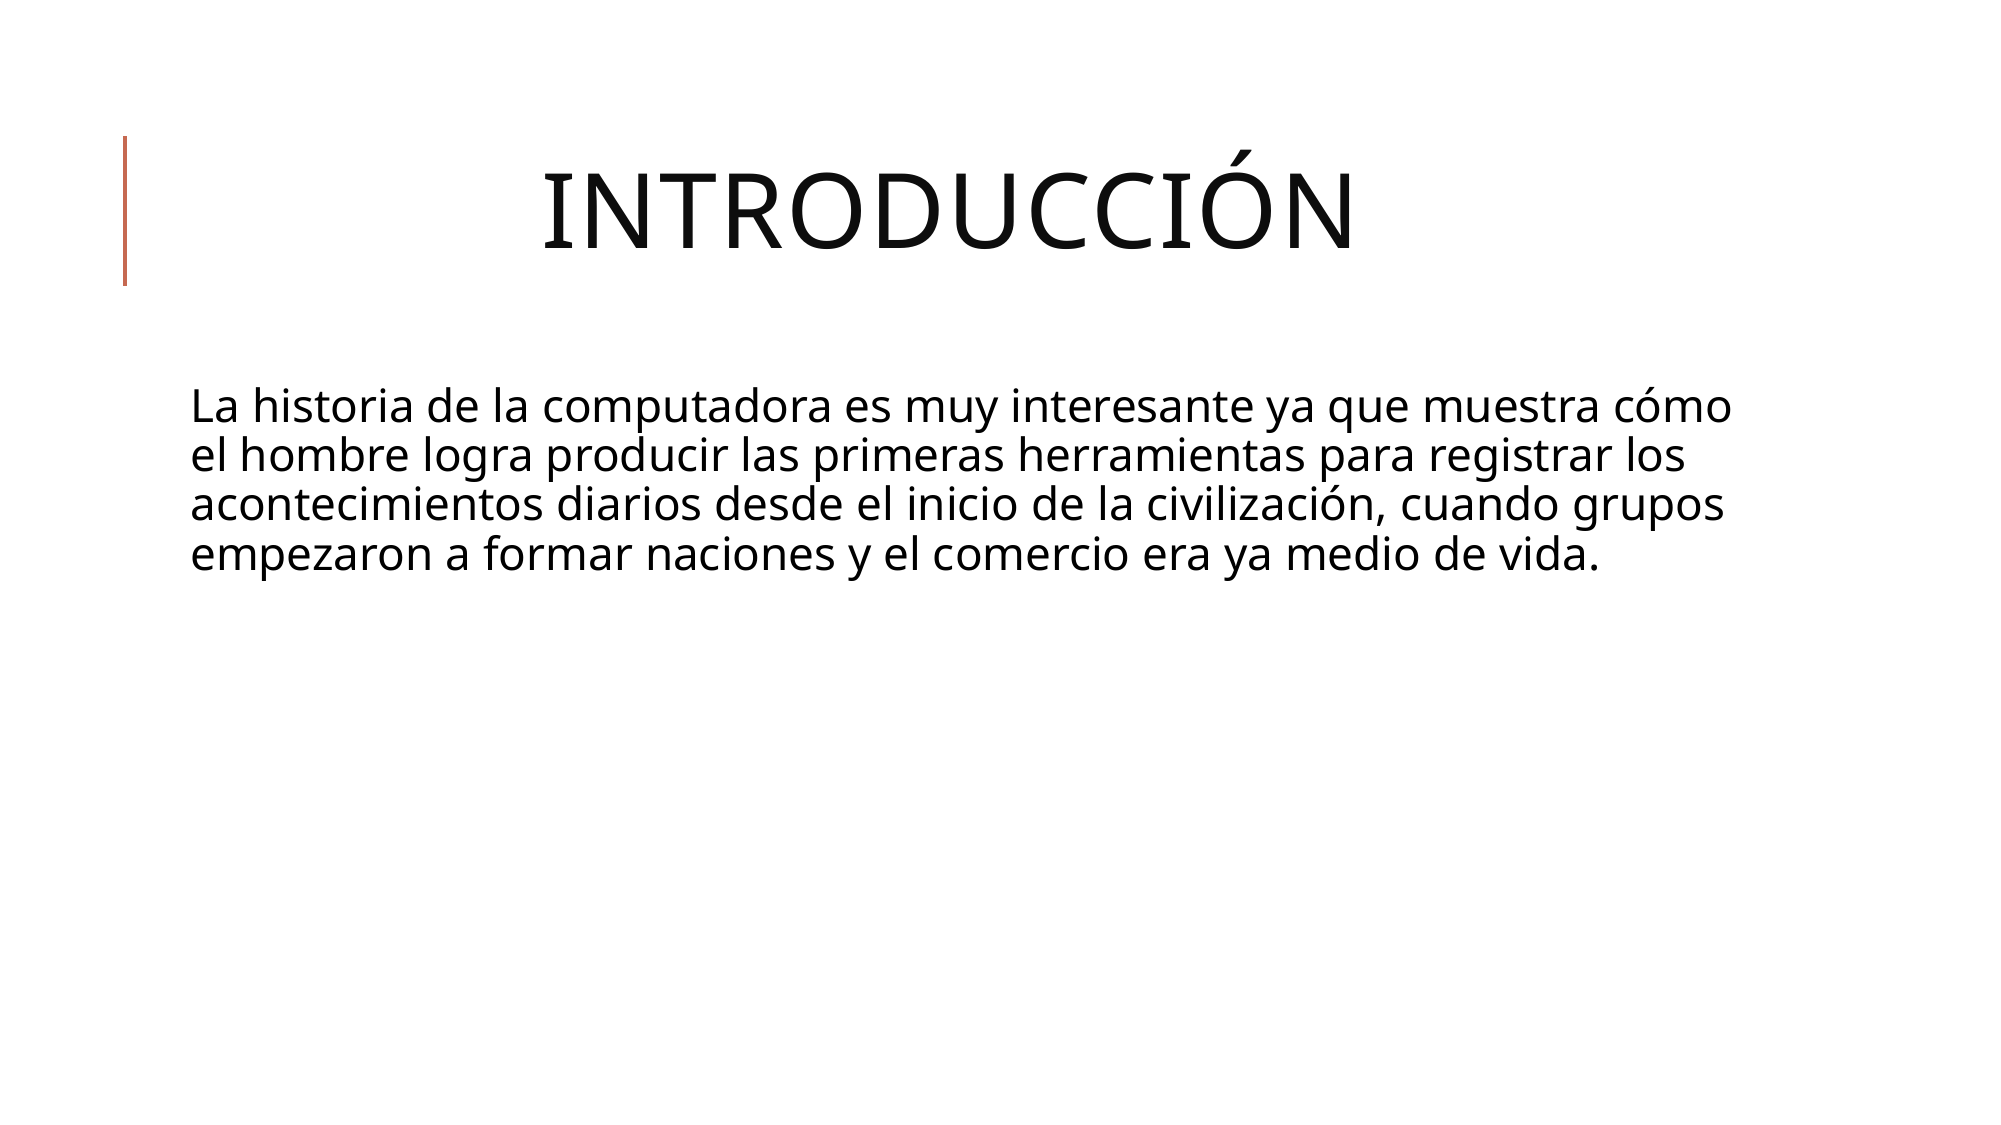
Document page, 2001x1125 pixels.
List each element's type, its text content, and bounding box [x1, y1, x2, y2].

title Introducción [168, 96, 1763, 342]
list La historia de la computadora es muy interesante ya que muestra cómo el hombre logra producir las primeras herramientas para registrar los acontecimientos diarios desde el inicio de la civilización, cuando grupos empezaron a formar naciones y el comercio era ya medio de vida. [168, 375, 1763, 1035]
